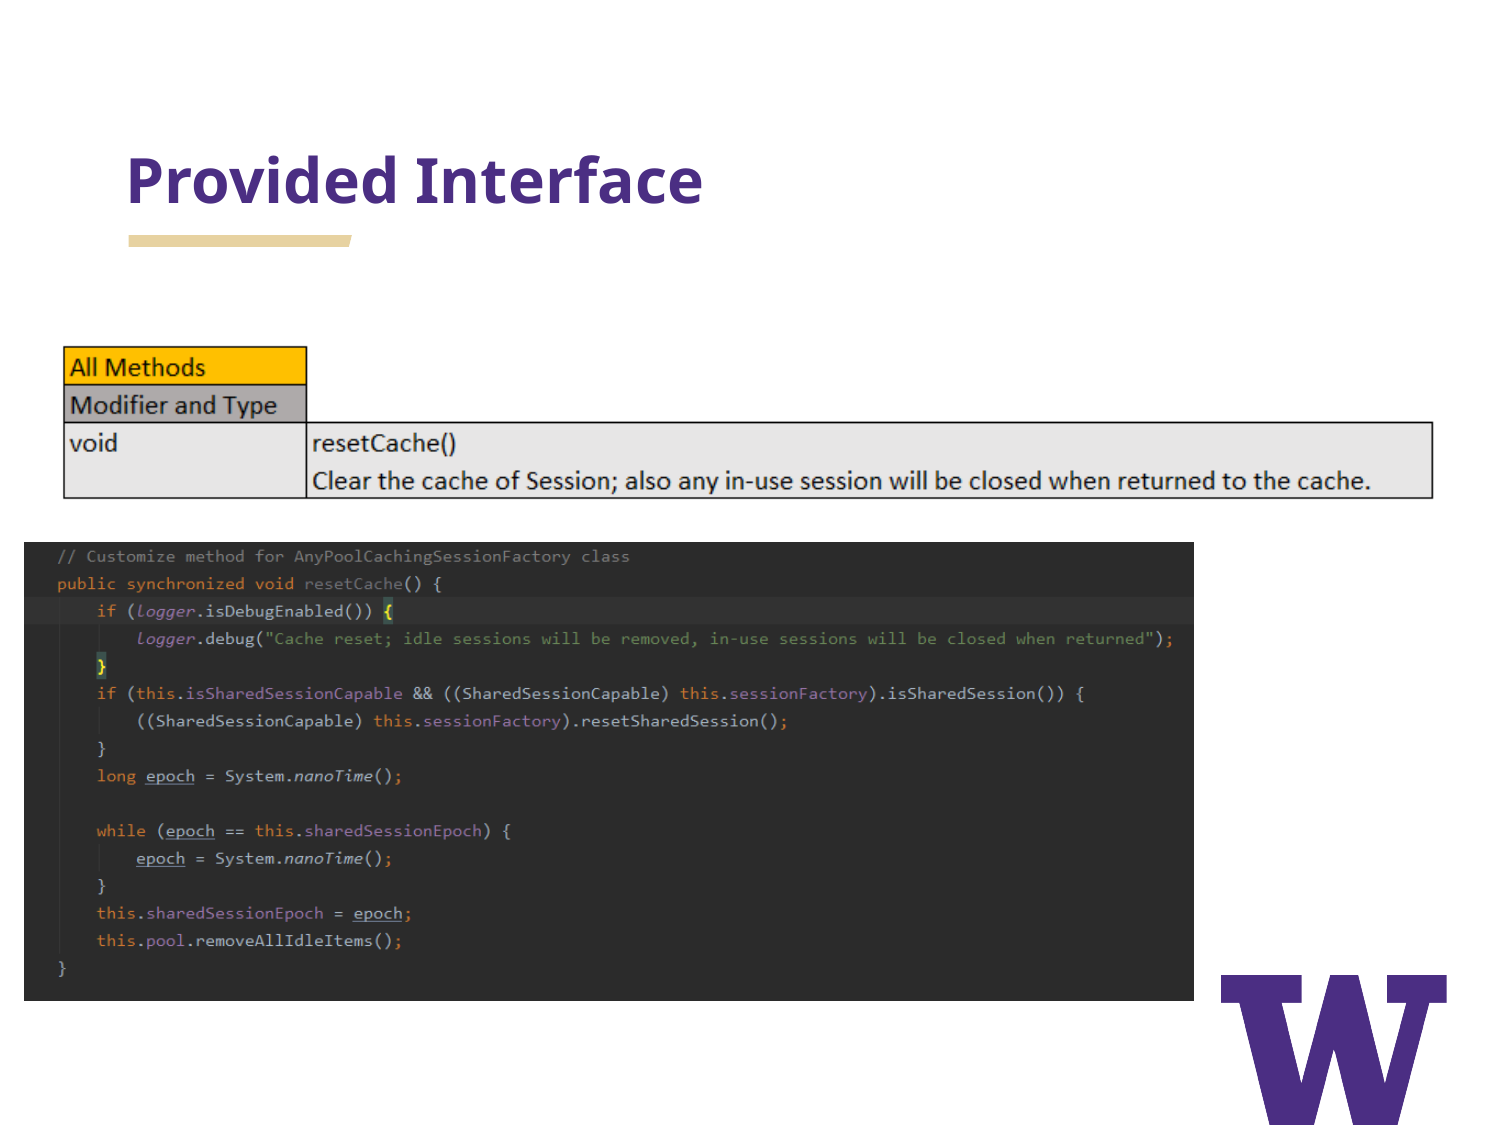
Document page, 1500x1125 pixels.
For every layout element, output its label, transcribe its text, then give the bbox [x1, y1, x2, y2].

title Provided Interface [110, 60, 1453, 224]
picture [128, 235, 352, 247]
picture [1221, 975, 1447, 1125]
picture [51, 337, 1449, 518]
picture [24, 541, 1195, 1002]
